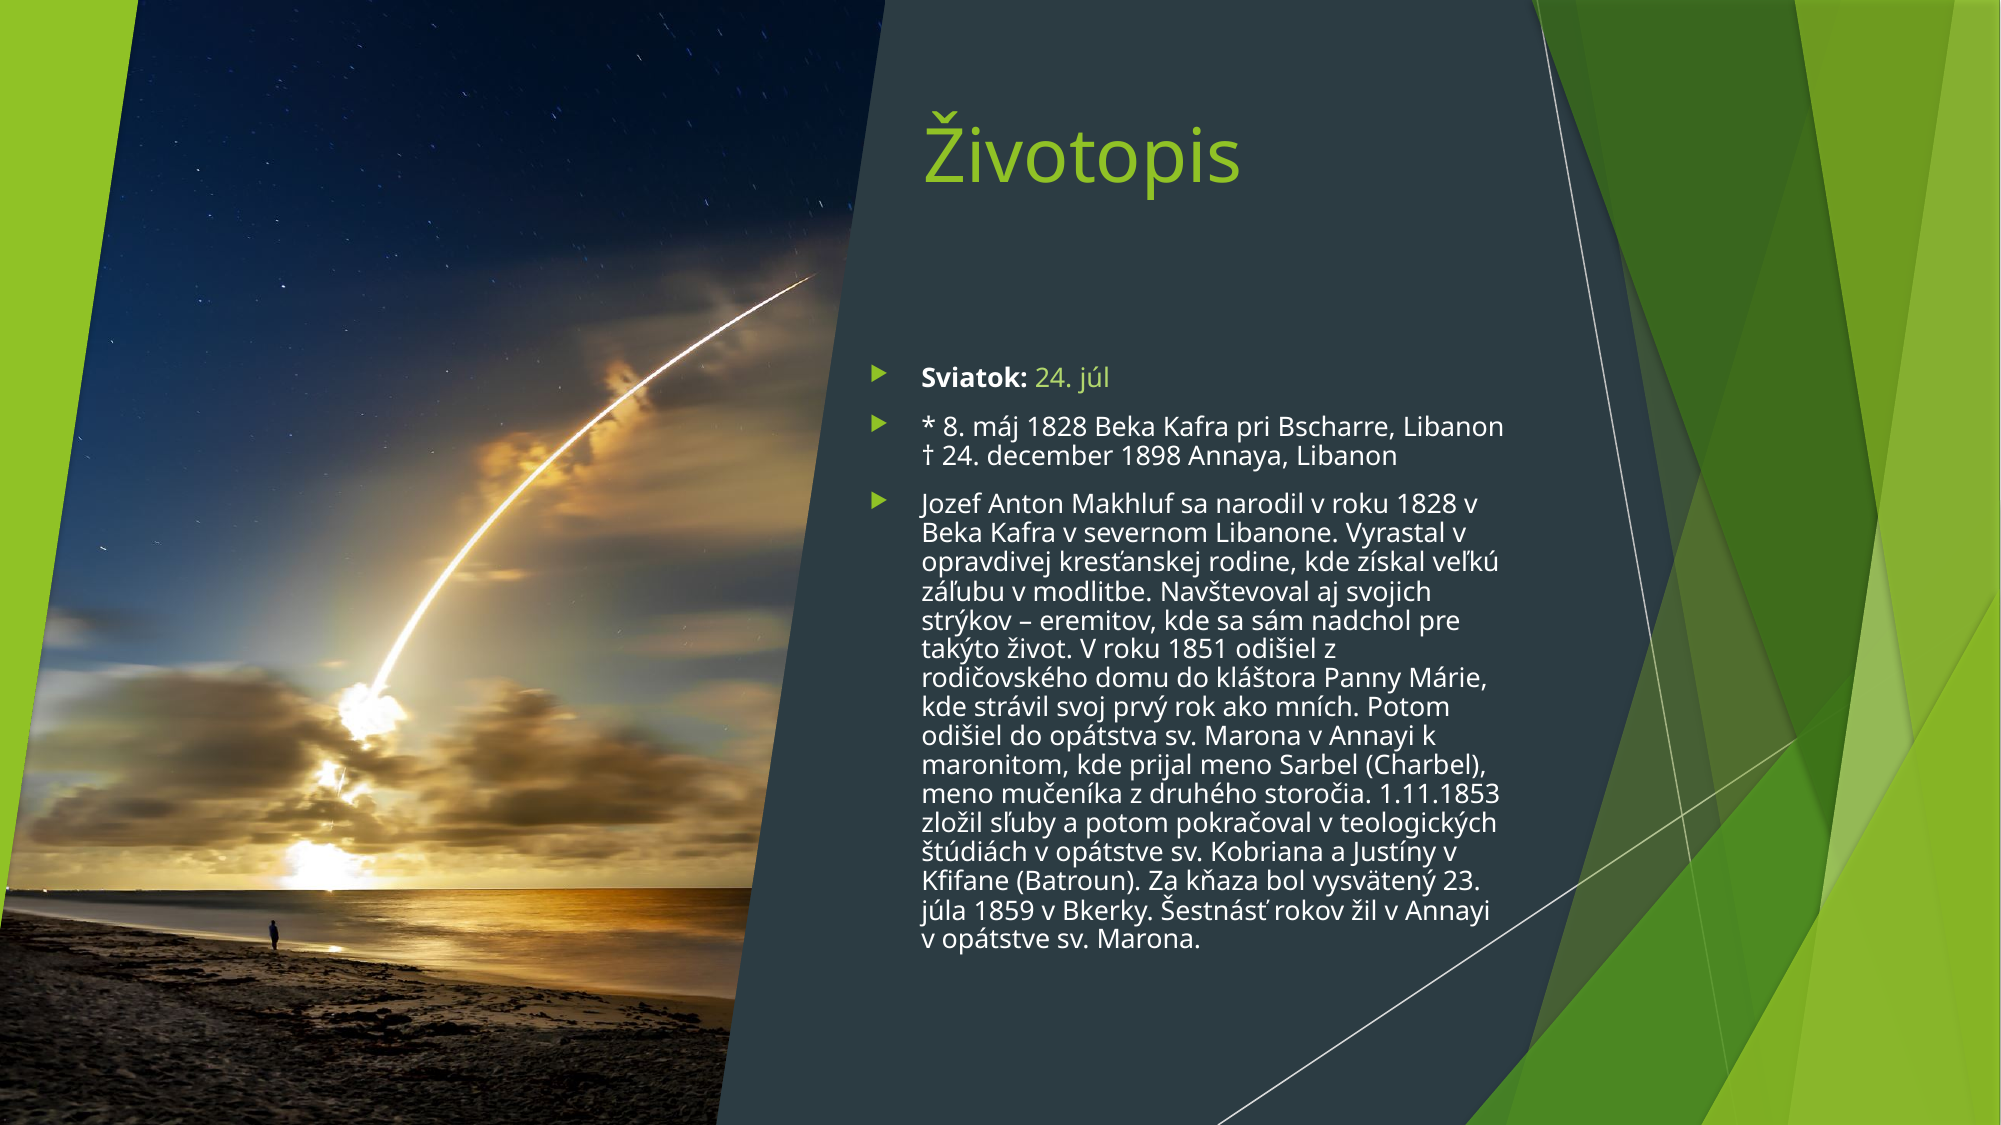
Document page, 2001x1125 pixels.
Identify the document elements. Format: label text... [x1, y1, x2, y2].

picture [0, 0, 886, 1125]
list Sviatok: 24. júl * 8. máj 1828 Beka Kafra pri Bscharre, Libanon † 24. december 1898 Annaya, Libanon Jozef Anton Makhluf sa narodil v roku 1828 v Beka Kafra v severnom Libanone. Vyrastal v opravdivej kresťanskej rodine, kde získal veľkú záľubu v modlitbe. Navštevoval aj svojich strýkov – eremitov, kde sa sám nadchol pre takýto život. V roku 1851 odišiel z rodičovského domu do kláštora Panny Márie, kde strávil svoj prvý rok ako mních. Potom odišiel do opátstva sv. Marona v Annayi k maronitom, kde prijal meno Sarbel (Charbel), meno mučeníka z druhého storočia. 1.11.1853 zložil sľuby a potom pokračoval v teologických štúdiách v opátstve sv. Kobriana a Justíny v Kfifane (Batroun). Za kňaza bol vysvätený 23. júla 1859 v Bkerky. Šestnásť rokov žil v Annayi v opátstve sv. Marona. [890, 354, 1522, 992]
title Životopis [908, 99, 1522, 317]
